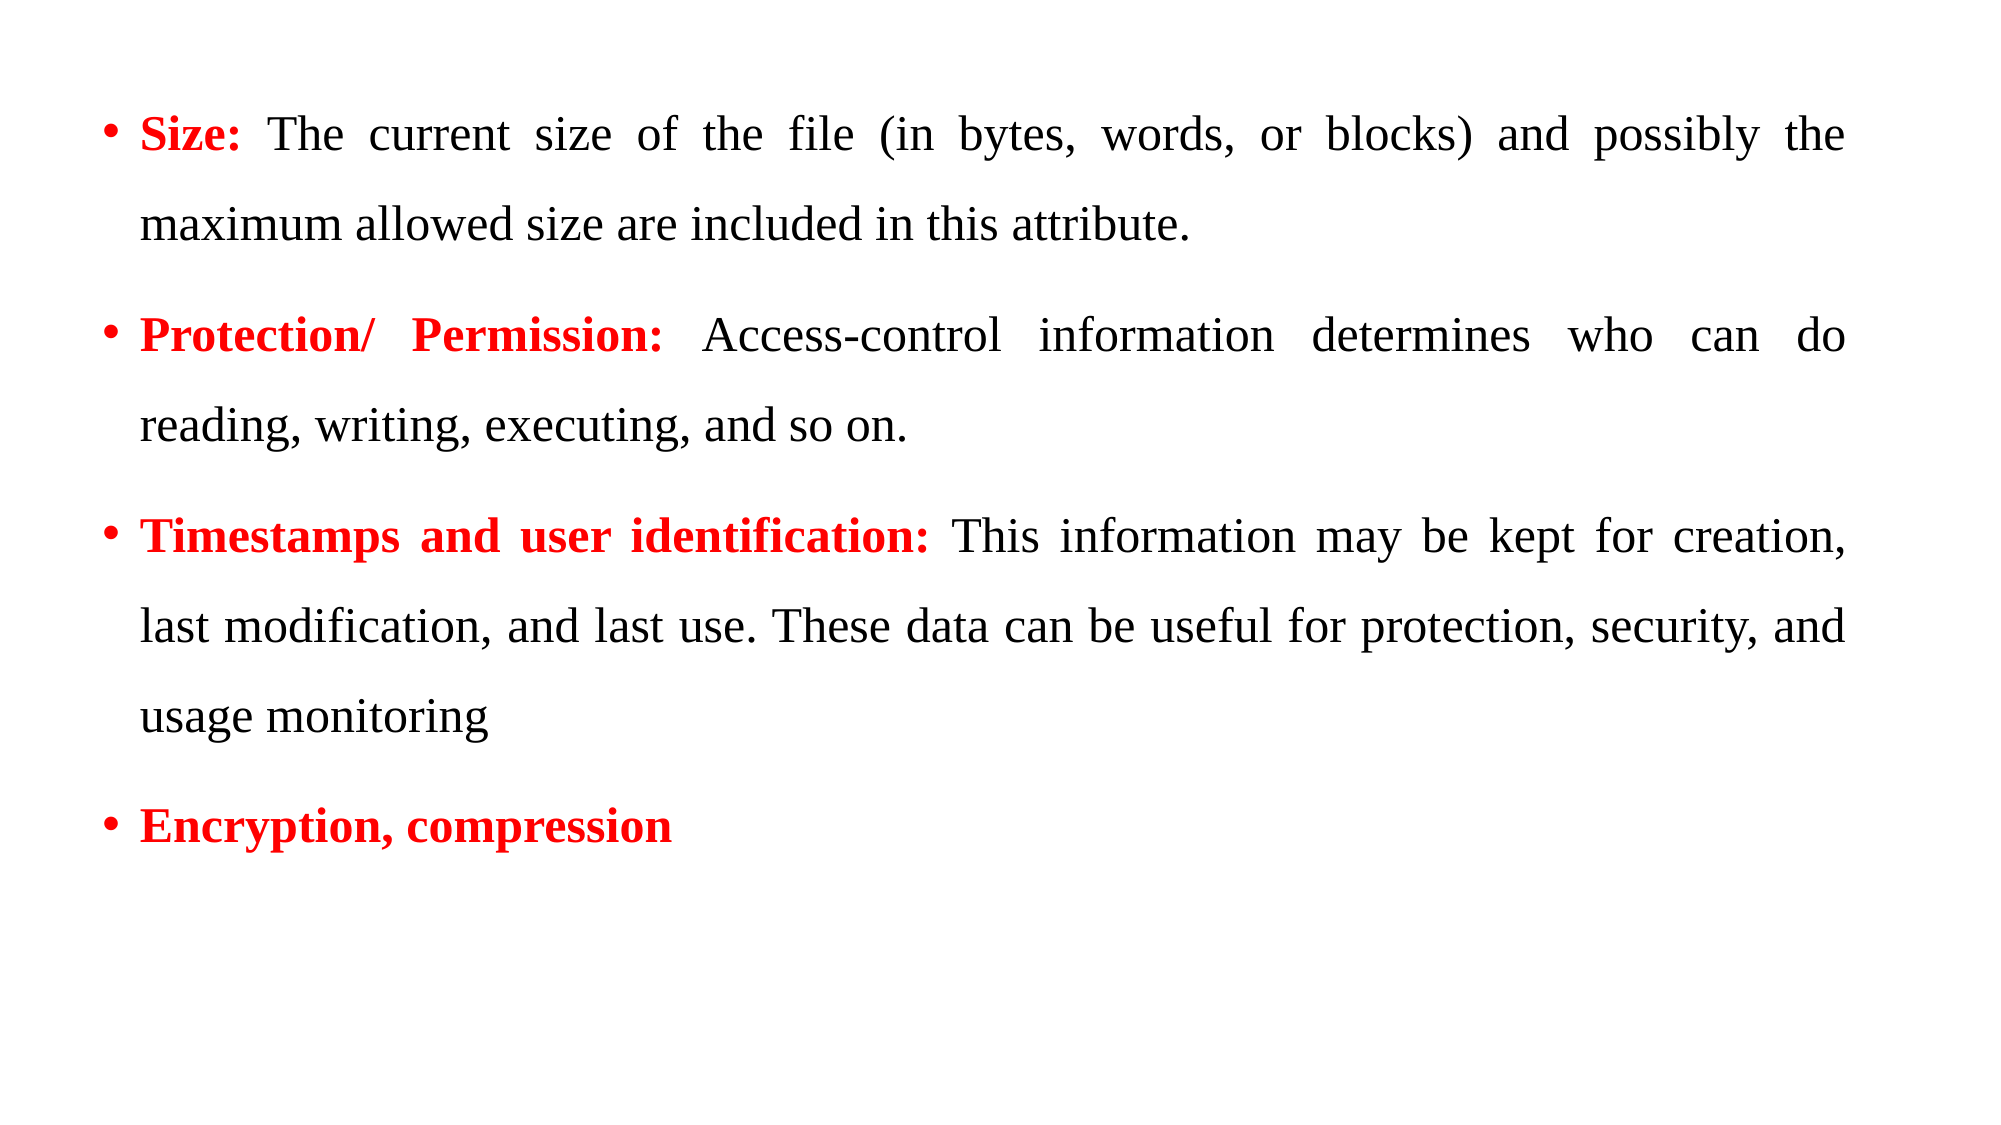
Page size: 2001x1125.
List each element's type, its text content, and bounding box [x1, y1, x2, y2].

list Size: The current size of the file (in bytes, words, or blocks) and possibly the maximum allowed size are included in this attribute. Protection/ Permission: Access-control information determines who can do reading, writing, executing, and so on. Timestamps and user identification: This information may be kept for creation, last modification, and last use. These data can be useful for protection, security, and usage monitoring Encryption, compression [87, 62, 1863, 1014]
